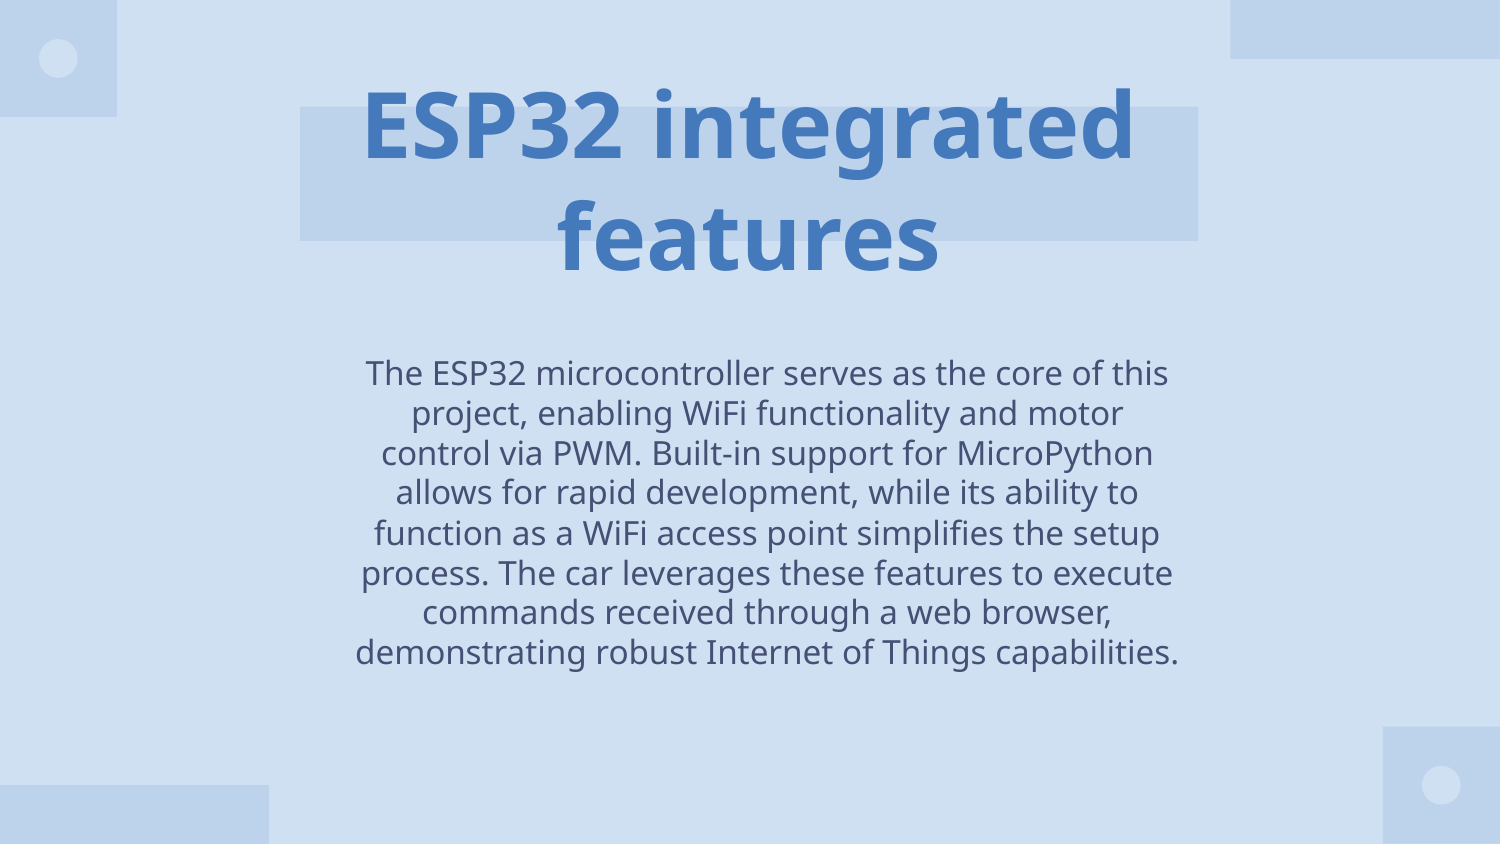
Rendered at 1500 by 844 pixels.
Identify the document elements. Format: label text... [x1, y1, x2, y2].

subtitle The ESP32 microcontroller serves as the core of this project, enabling WiFi functionality and motor control via PWM. Built-in support for MicroPython allows for rapid development, while its ability to function as a WiFi access point simplifies the setup process. The car leverages these features to execute commands received through a web browser, demonstrating robust Internet of Things capabilities. [300, 421, 1199, 602]
title ESP32 integrated features [300, 106, 1199, 241]
